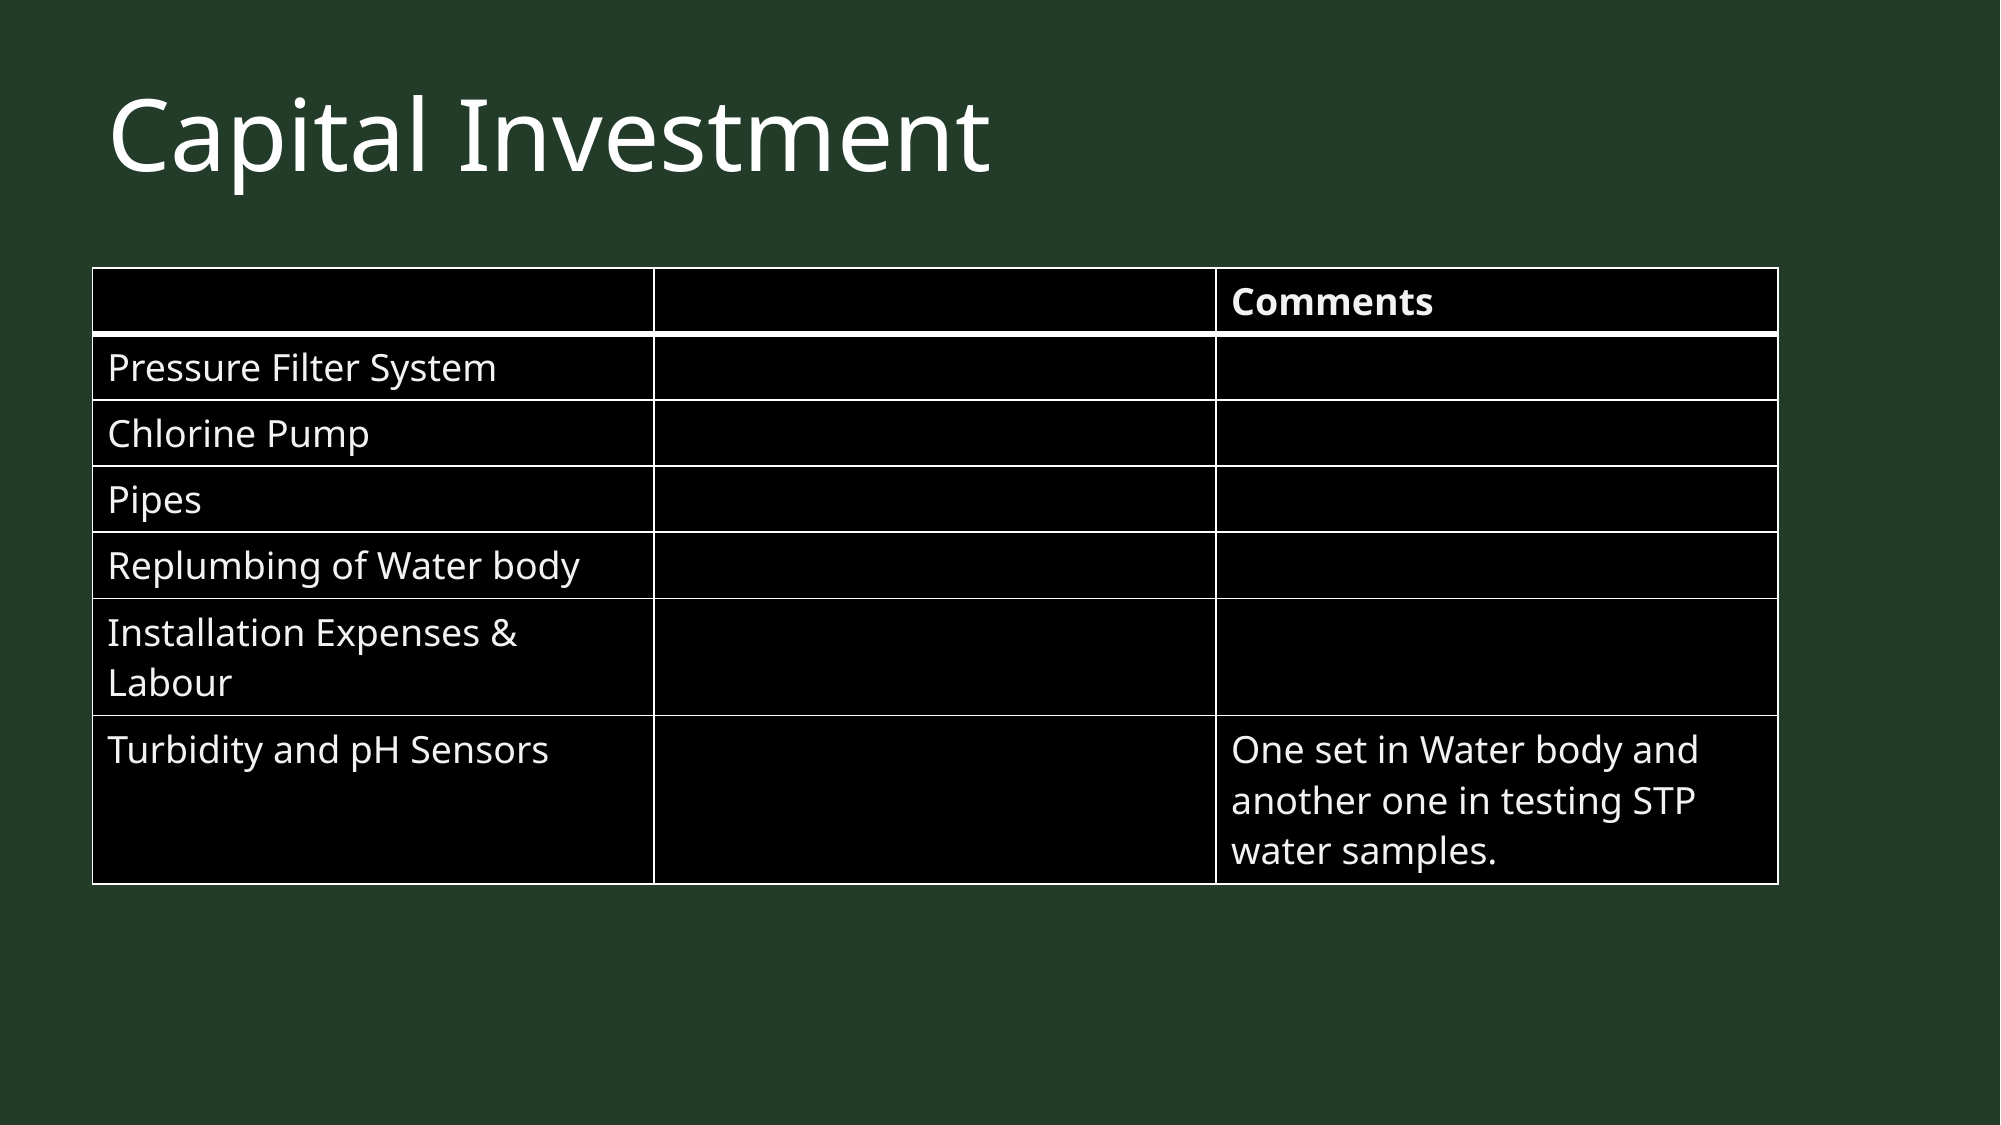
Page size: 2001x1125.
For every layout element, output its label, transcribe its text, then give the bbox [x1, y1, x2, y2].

table_cell [655, 401, 1215, 465]
table_cell [655, 467, 1215, 531]
text_box Capital Investment [92, 77, 1910, 238]
table_cell Replumbing of Water body [93, 533, 653, 598]
table_cell [1217, 401, 1777, 465]
table_cell [1217, 337, 1777, 399]
table_header Comments [1217, 269, 1777, 331]
table_cell [655, 599, 1215, 715]
table_cell [1217, 599, 1777, 715]
table_cell [655, 337, 1215, 399]
table_cell [655, 716, 1215, 883]
table_cell [1217, 467, 1777, 531]
table_header [655, 269, 1215, 331]
table_cell One set in Water body and another one in testing STP water samples. [1217, 716, 1777, 883]
table_header [93, 269, 653, 331]
table_cell [1217, 533, 1777, 598]
table_cell Pipes [93, 467, 653, 531]
table_cell Turbidity and pH Sensors [93, 716, 653, 883]
table_cell [655, 533, 1215, 598]
table_cell Chlorine Pump [93, 401, 653, 465]
table_cell Installation Expenses & Labour [93, 599, 653, 715]
table_cell Pressure Filter System [93, 337, 653, 399]
